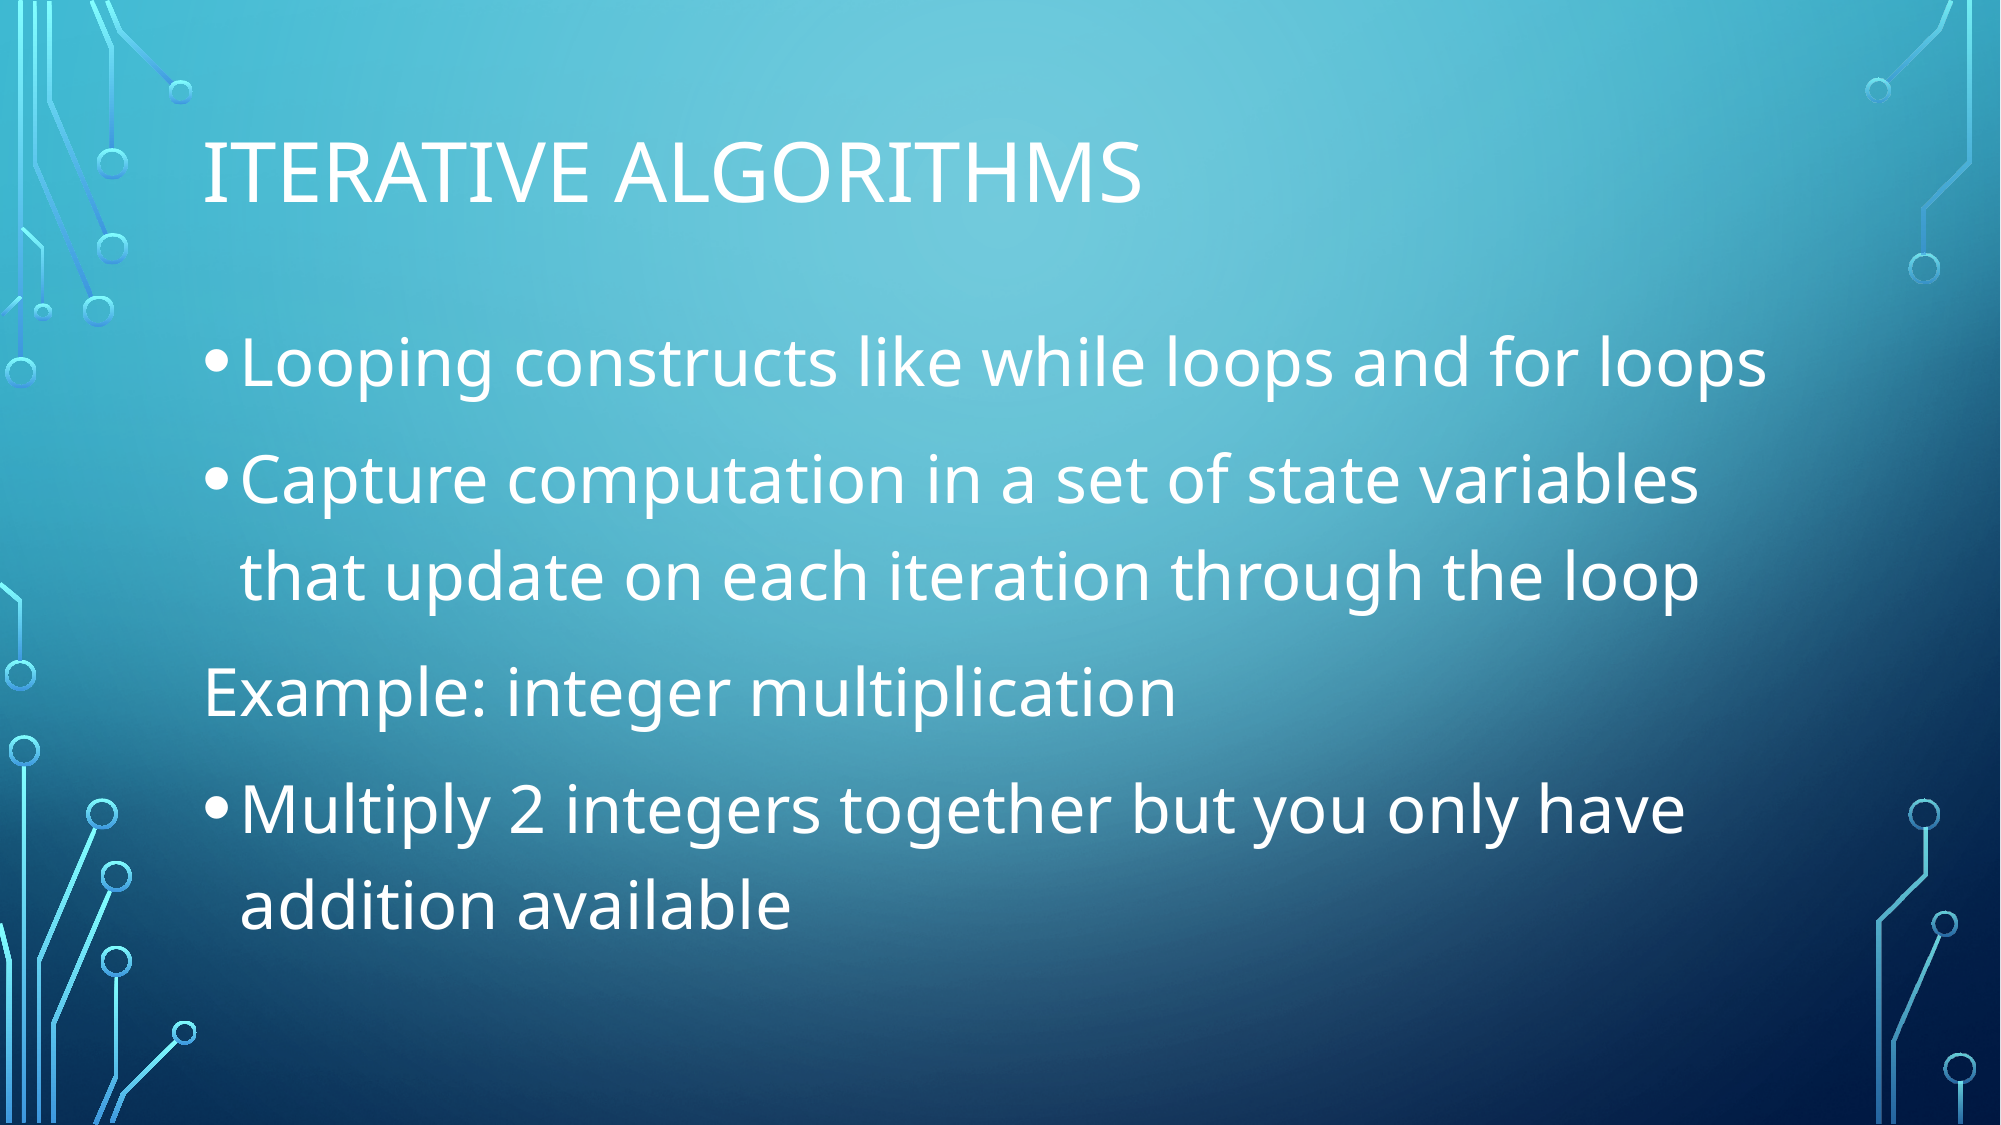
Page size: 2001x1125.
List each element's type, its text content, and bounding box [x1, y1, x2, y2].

title Iterative algorithms [187, 54, 1813, 296]
list Looping constructs like while loops and for loops Capture computation in a set of state variables that update on each iteration through the loop Example: integer multiplication Multiply 2 integers together but you only have addition available [187, 296, 1813, 990]
